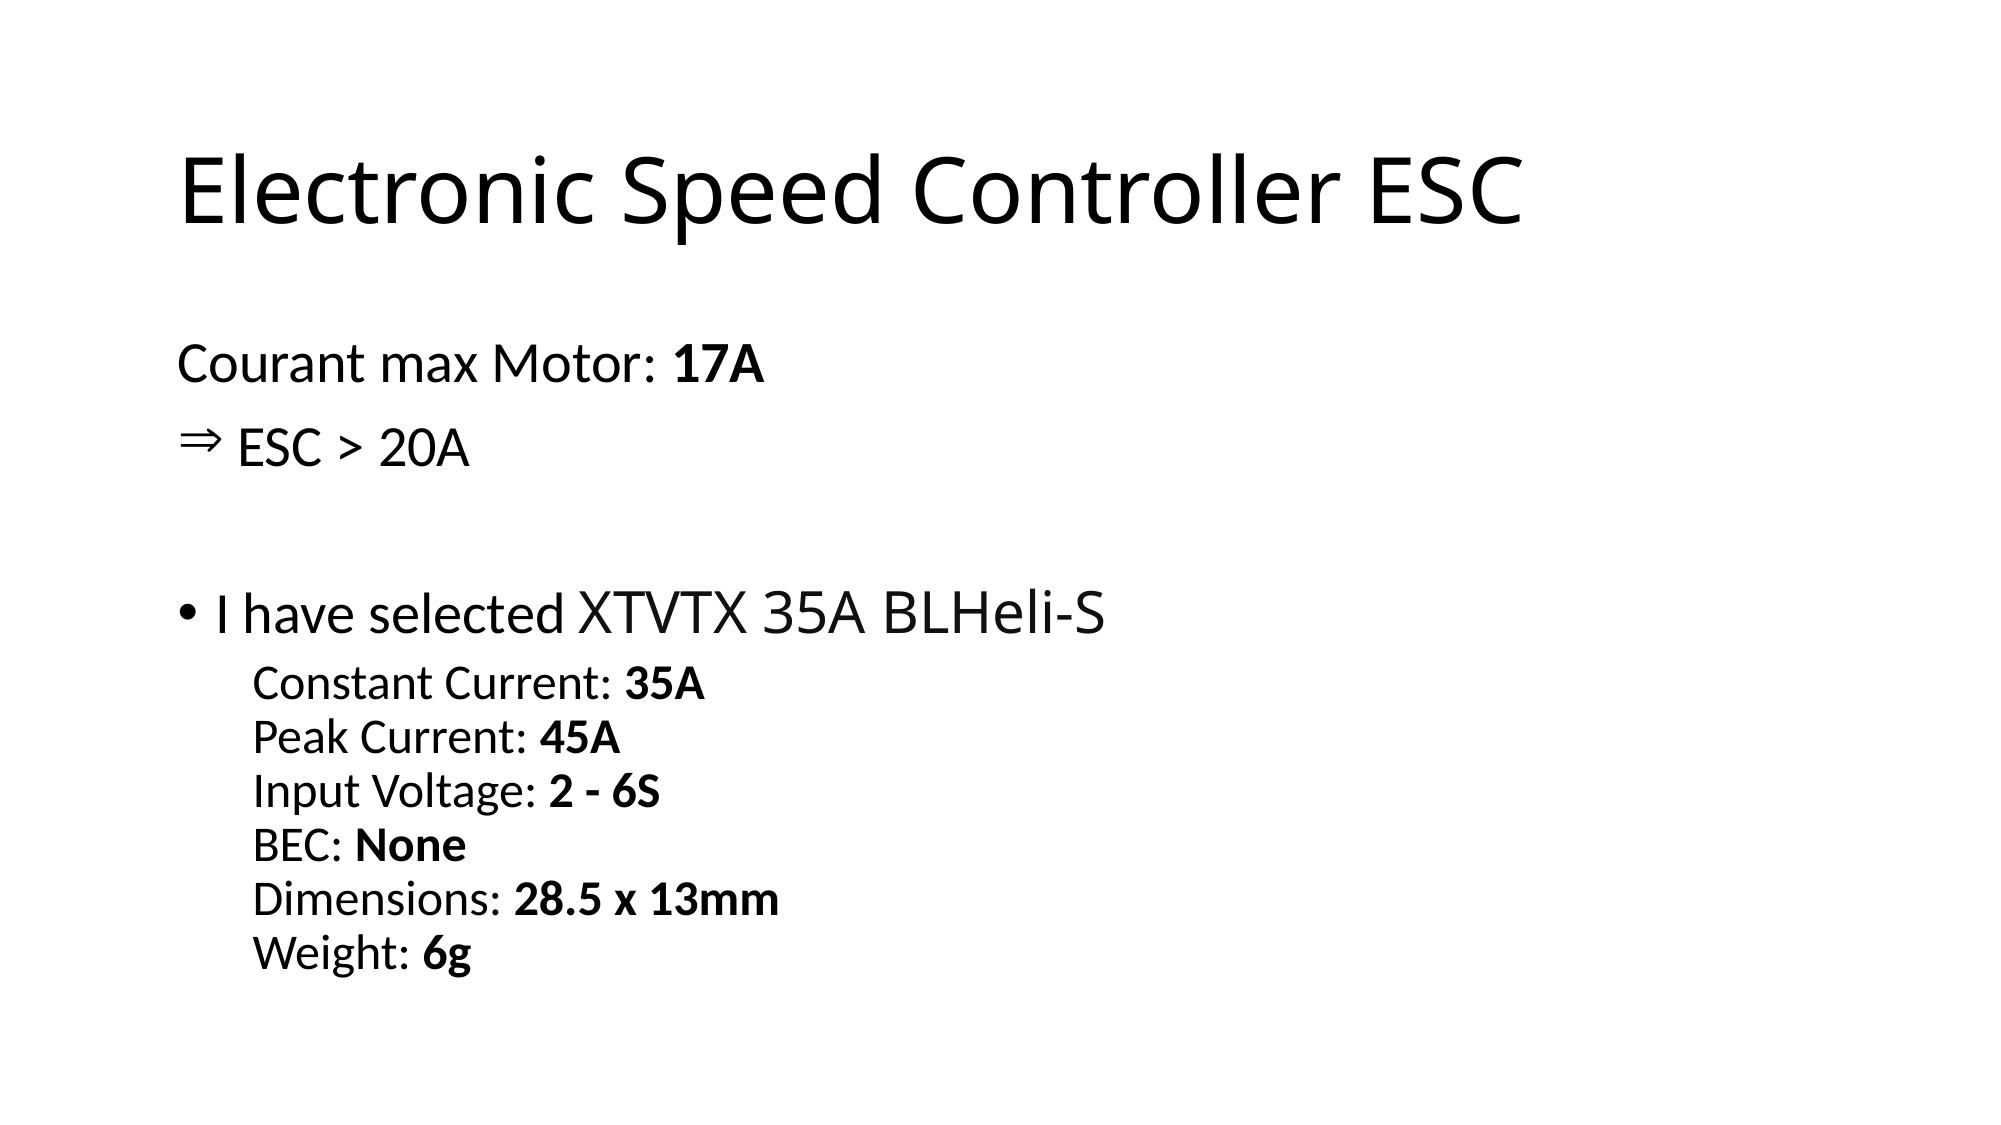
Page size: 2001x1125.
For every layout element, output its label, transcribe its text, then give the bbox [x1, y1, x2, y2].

text_box Electronic Speed Controller ESC [162, 84, 1888, 303]
text_box Courant max Motor: 17A ESC > 20A I have selected XTVTX 35A BLHeli-S Constant Current: 35A Peak Current: 45A Input Voltage: 2 - 6S BEC: None Dimensions: 28.5 x 13mm Weight: 6g [162, 324, 1888, 1039]
